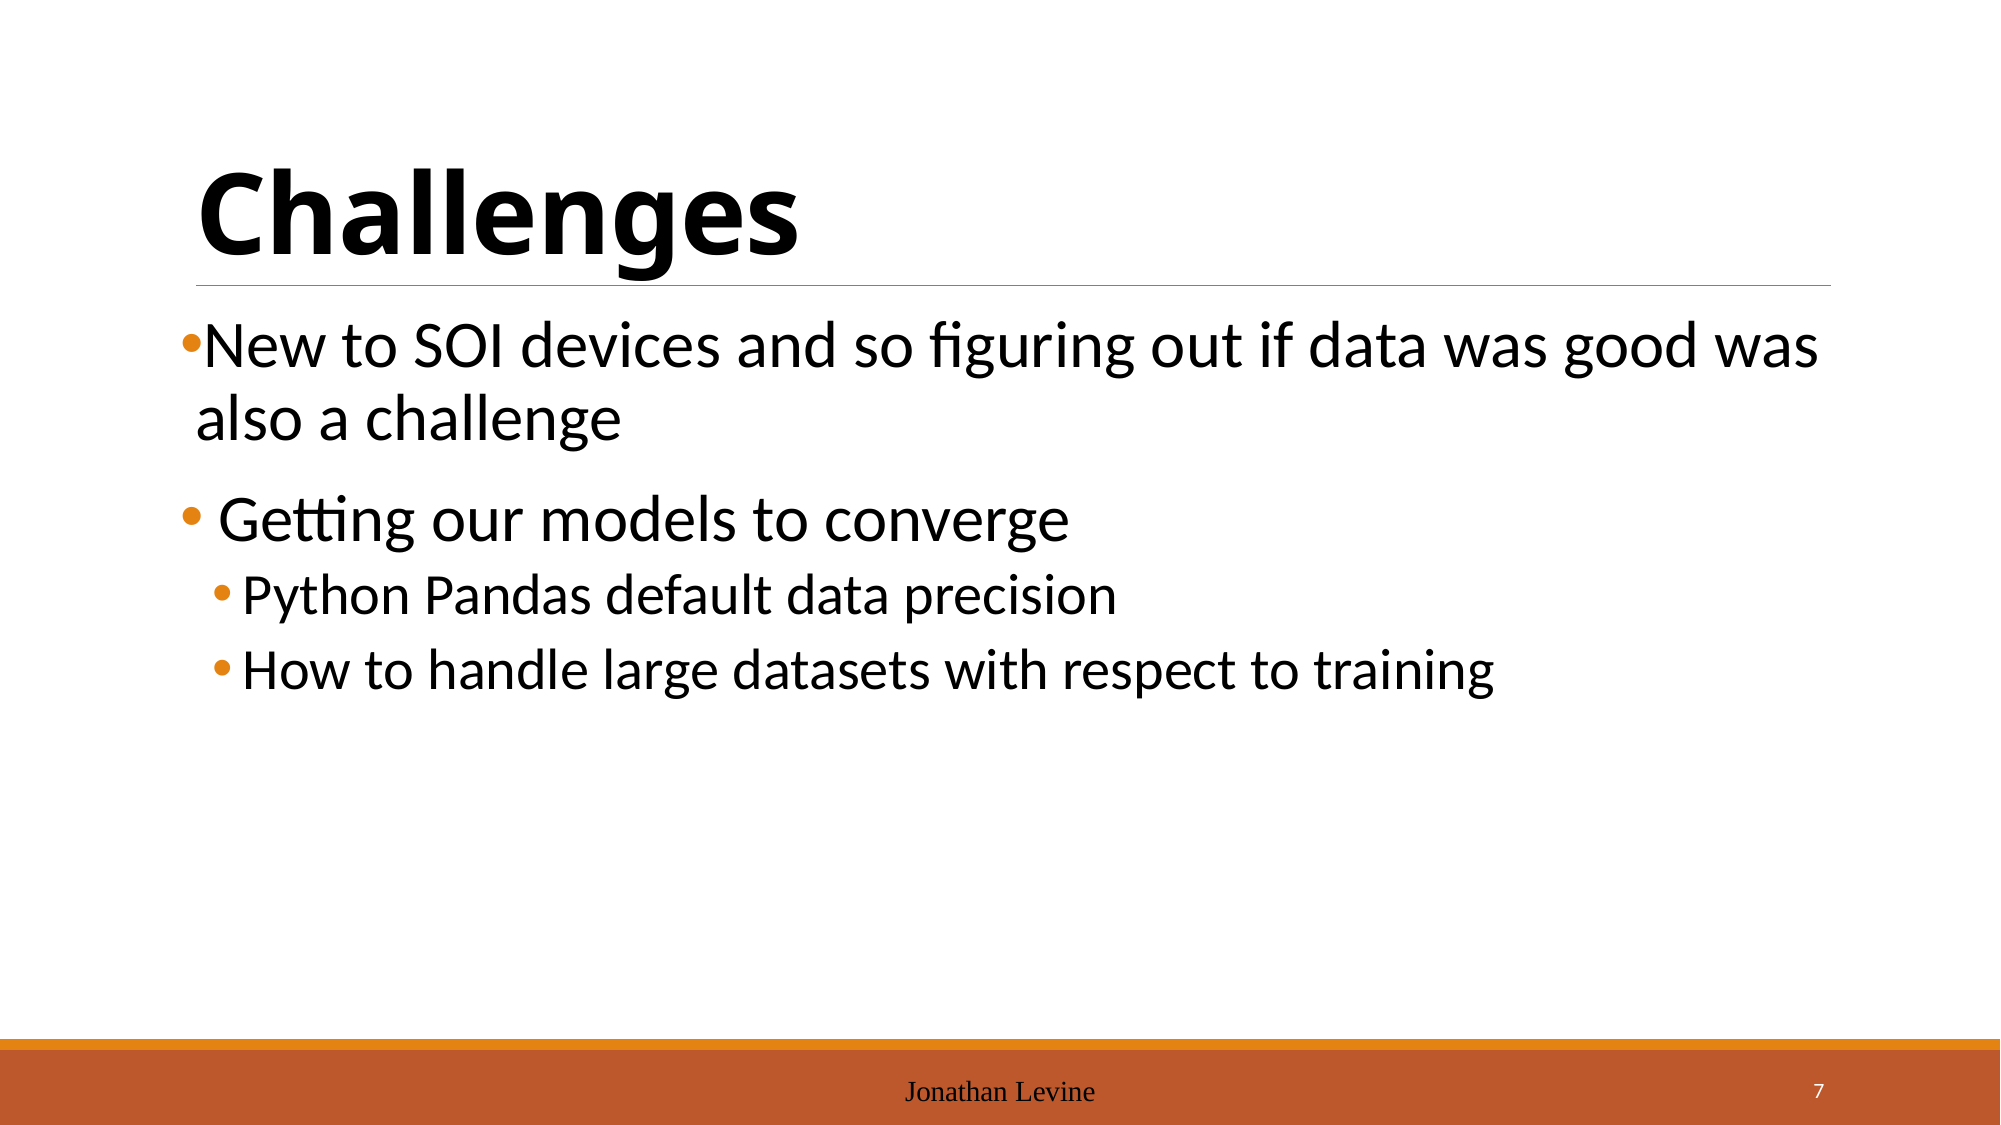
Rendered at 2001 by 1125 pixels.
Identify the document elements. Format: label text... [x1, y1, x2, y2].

footer Jonathan Levine [604, 1059, 1396, 1120]
title Challenges [180, 47, 1830, 285]
list New to SOI devices and so figuring out if data was good was also a challenge Getting our models to converge Python Pandas default data precision How to handle large datasets with respect to training [180, 302, 1830, 963]
slide_number 7 [1624, 1059, 1840, 1120]
